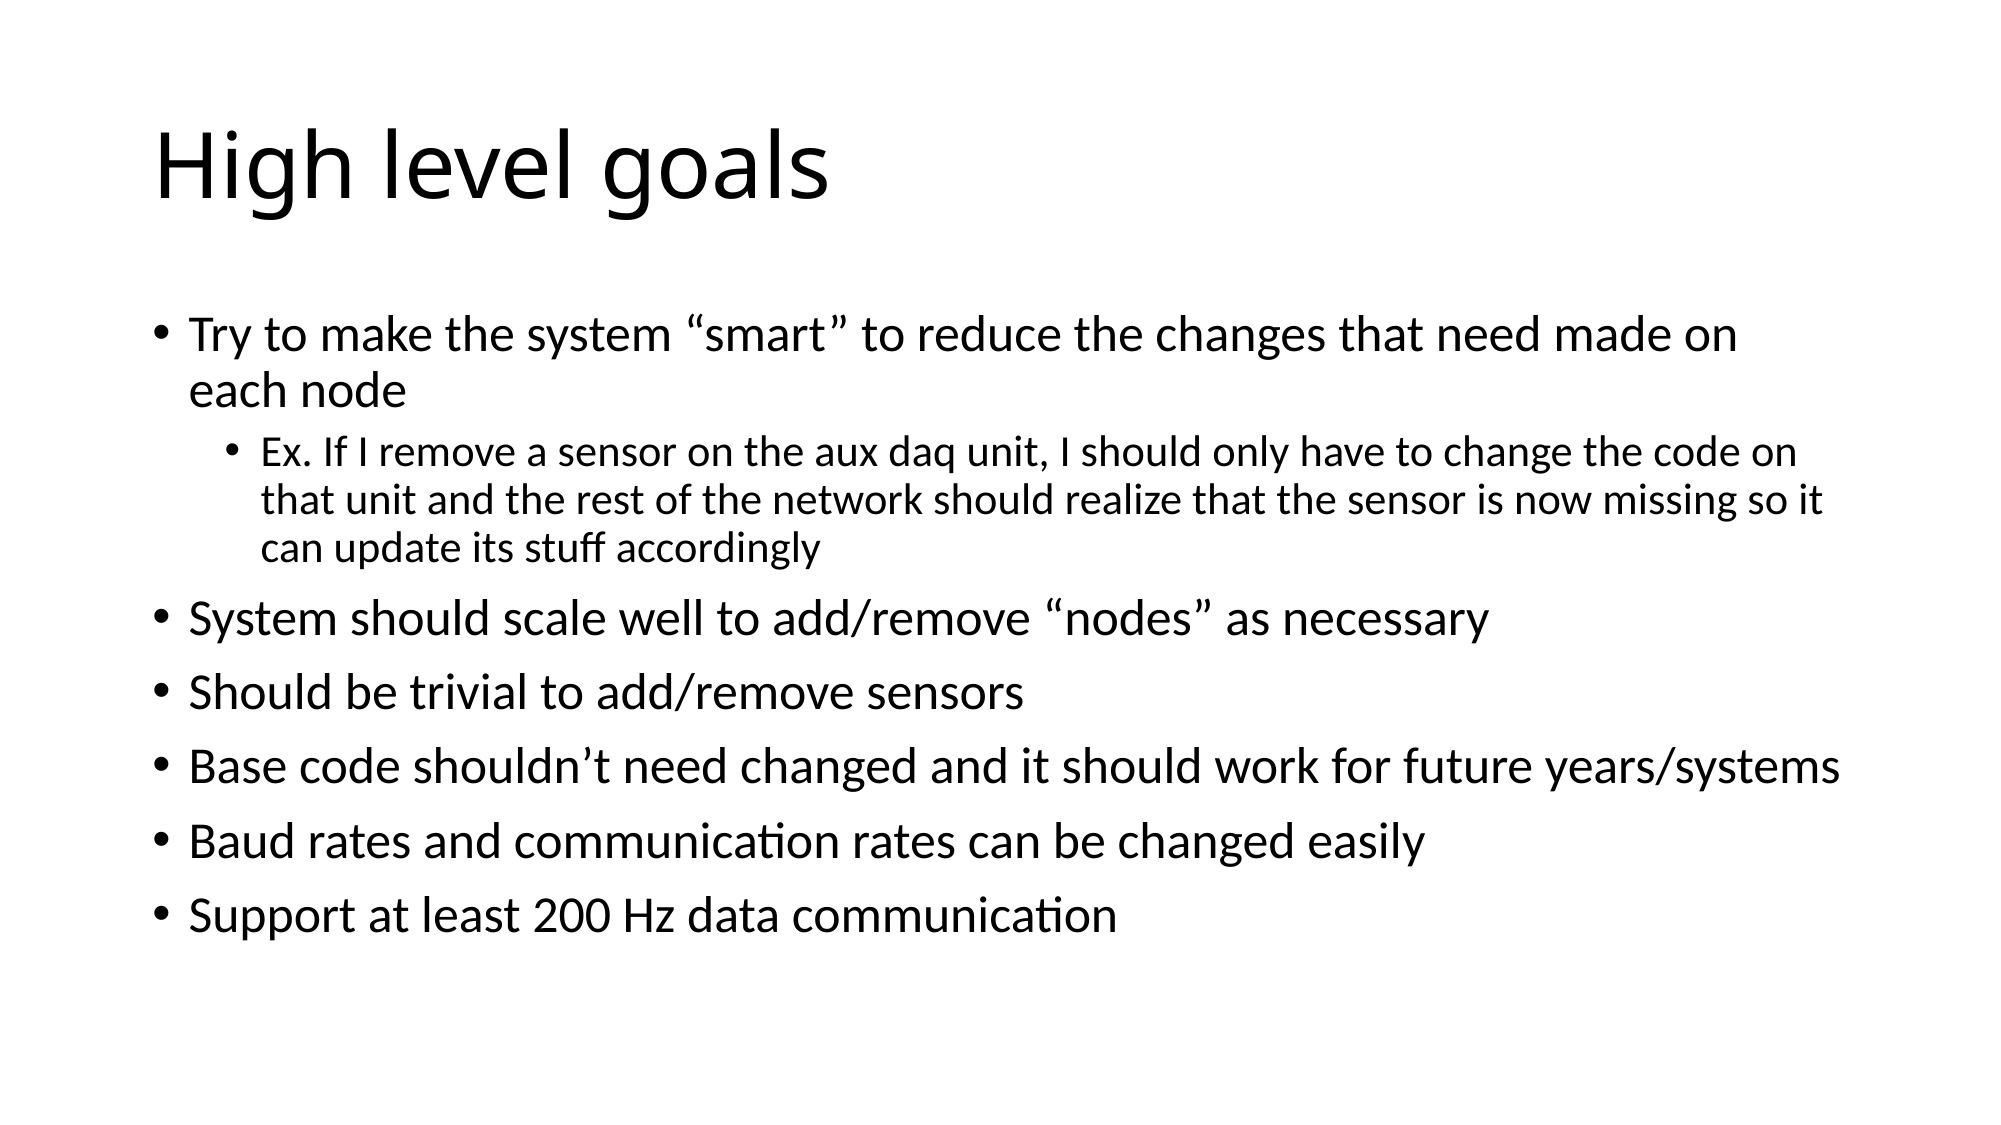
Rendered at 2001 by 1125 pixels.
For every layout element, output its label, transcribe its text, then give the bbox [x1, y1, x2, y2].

list Try to make the system “smart” to reduce the changes that need made on each node Ex. If I remove a sensor on the aux daq unit, I should only have to change the code on that unit and the rest of the network should realize that the sensor is now missing so it can update its stuff accordingly System should scale well to add/remove “nodes” as necessary Should be trivial to add/remove sensors Base code shouldn’t need changed and it should work for future years/systems Baud rates and communication rates can be changed easily Support at least 200 Hz data communication [137, 299, 1863, 1014]
title High level goals [137, 59, 1863, 278]
